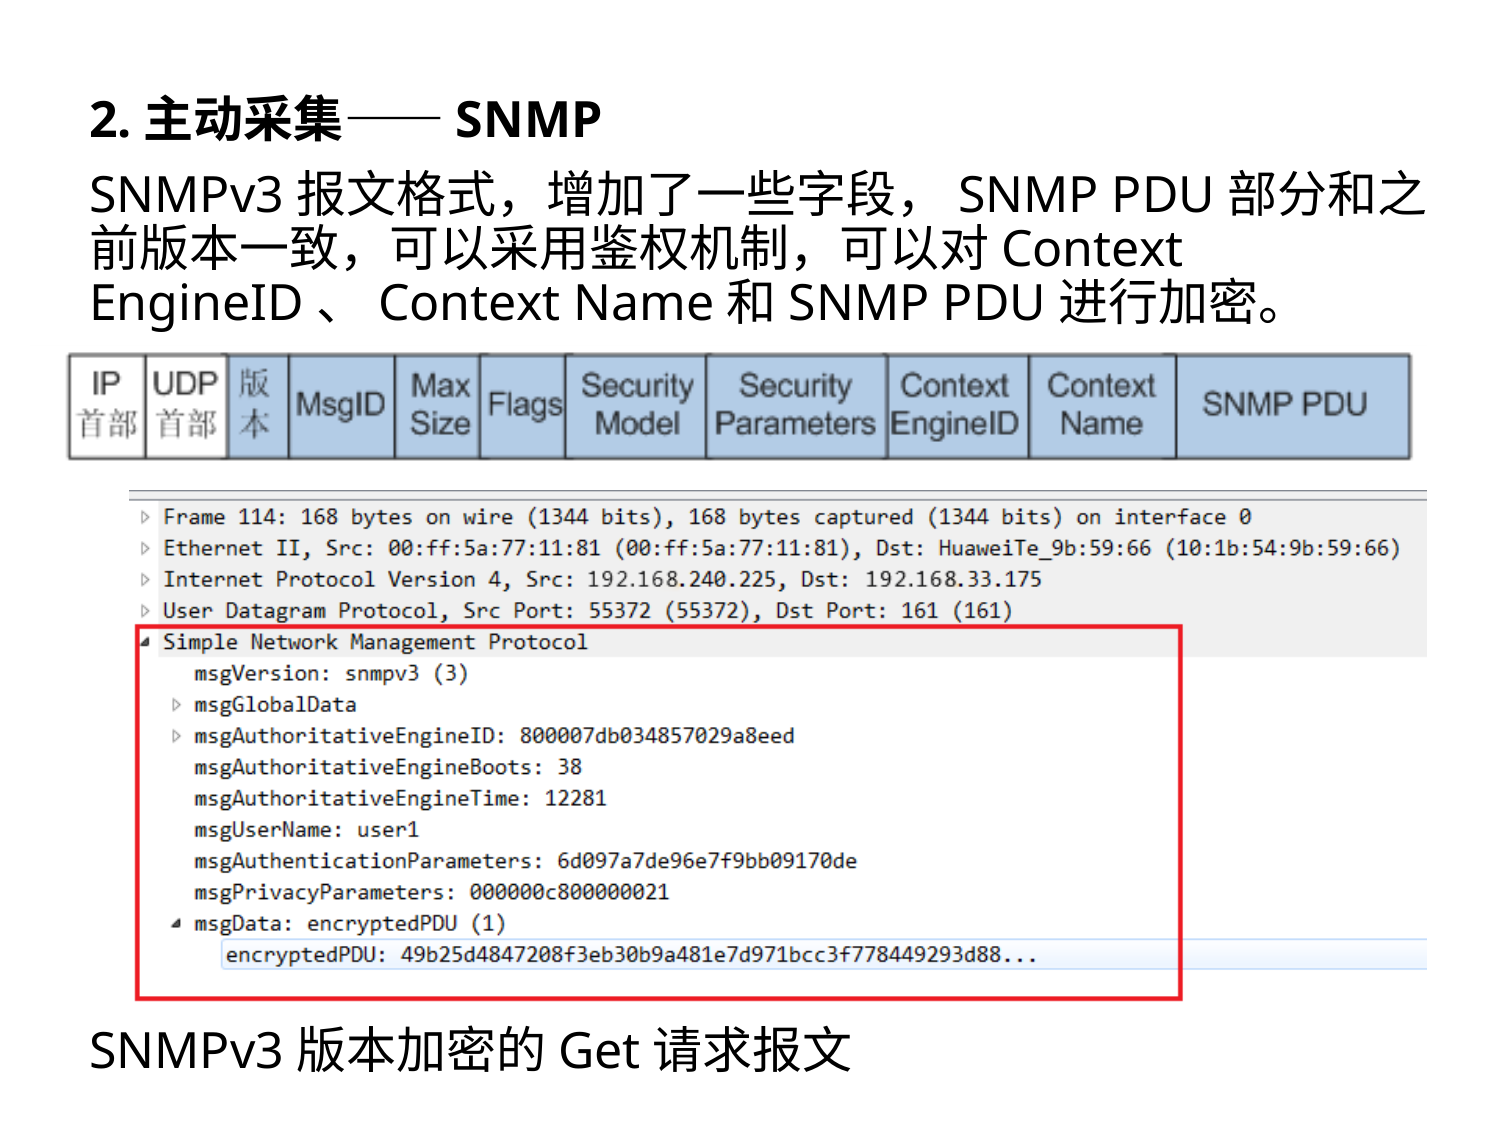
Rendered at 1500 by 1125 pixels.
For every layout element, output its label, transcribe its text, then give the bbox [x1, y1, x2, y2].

picture [129, 490, 1427, 1056]
picture [30, 344, 1427, 470]
list 2.主动采集——SNMP SNMPv3报文格式，增加了一些字段，SNMP PDU部分和之前版本一致，可以采用鉴权机制，可以对Context EngineID、Context Name和SNMP PDU进行加密。 加密。 SNMPv3版本加密的Get请求报文 [74, 87, 1485, 1082]
